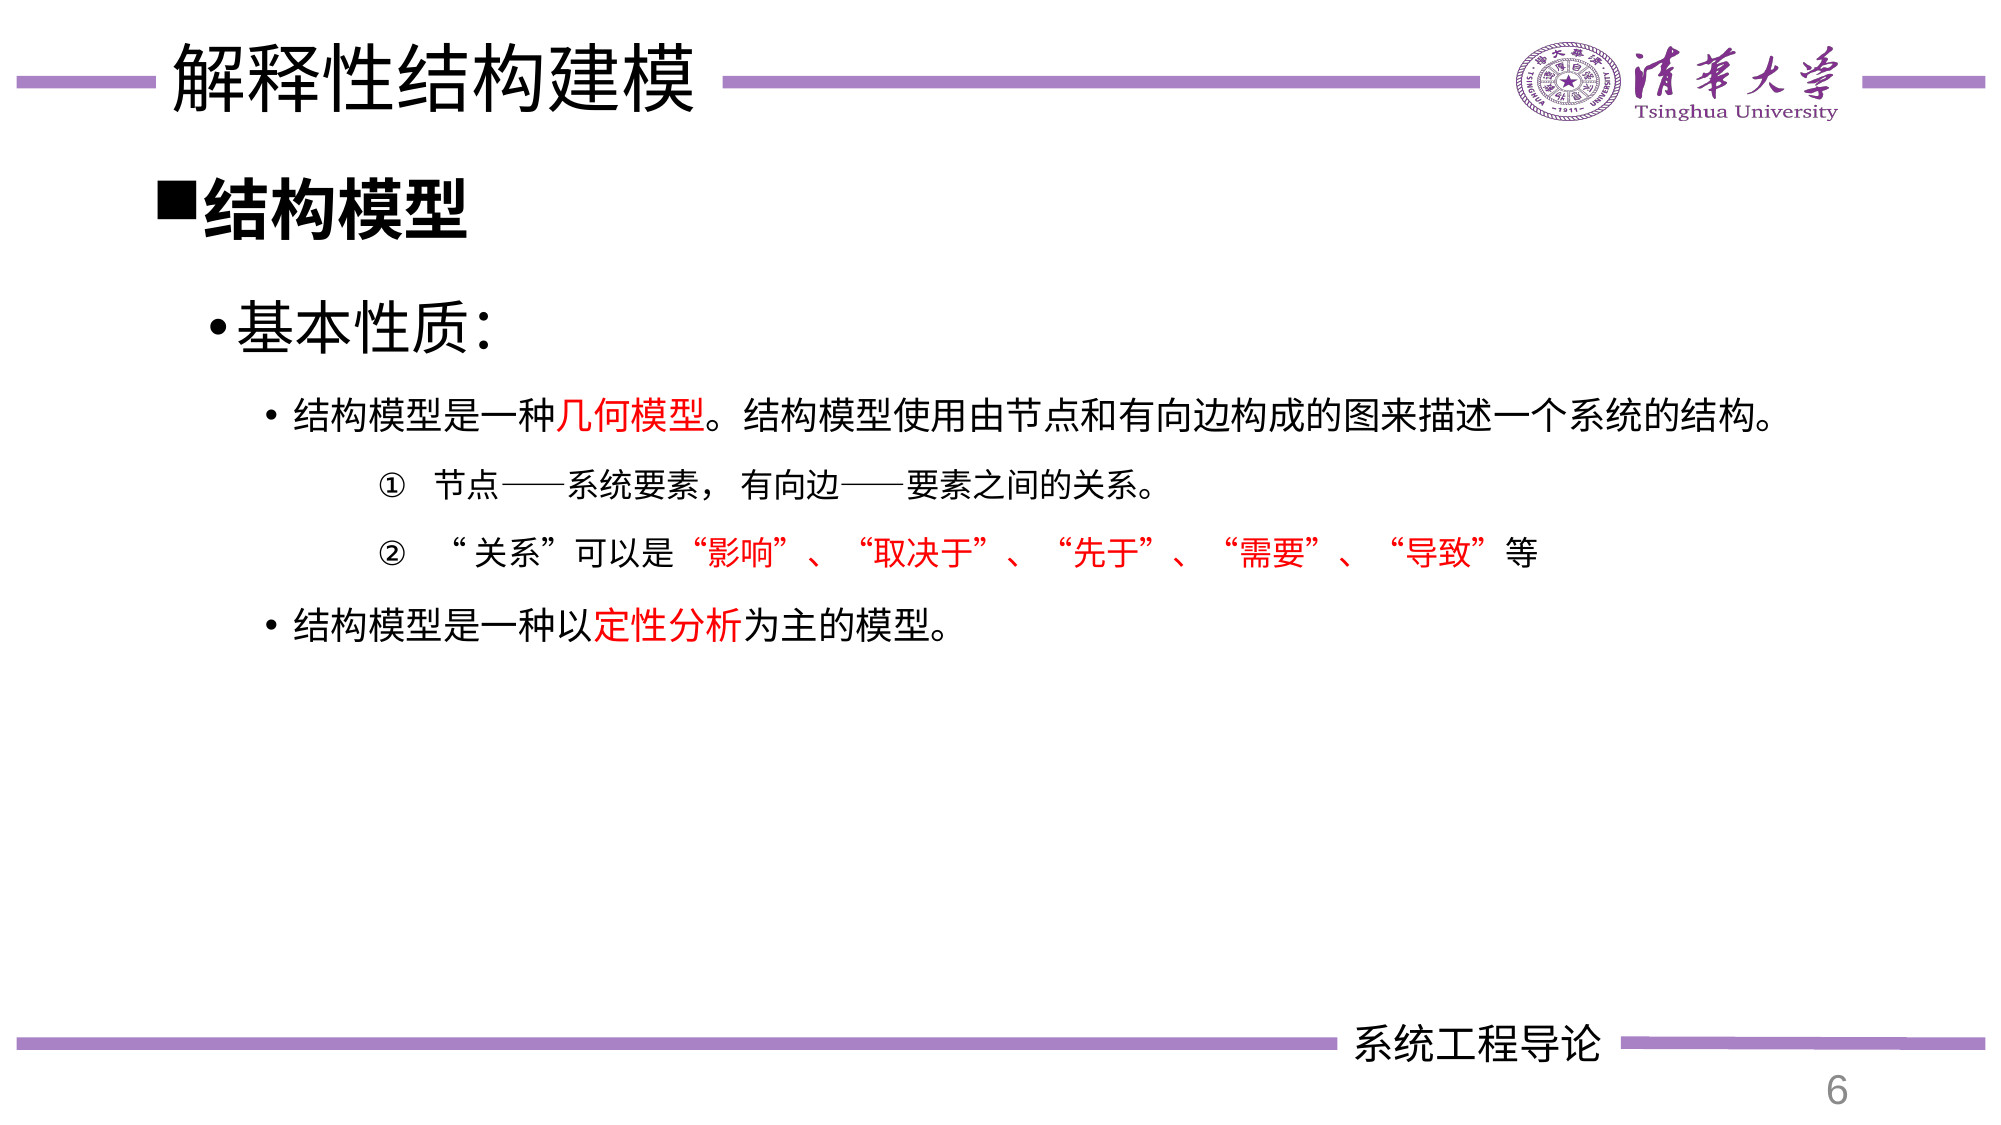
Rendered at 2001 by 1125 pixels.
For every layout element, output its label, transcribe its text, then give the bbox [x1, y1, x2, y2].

picture [1516, 42, 1621, 121]
slide_number 6 [1754, 1057, 1864, 1118]
picture [1634, 46, 1838, 121]
list 结构模型 基本性质： 结构模型是一种几何模型。结构模型使用由节点和有向边构成的图来描述一个系统的结构。 节点——系统要素， 有向边——要素之间的关系。 “关系”可以是“影响”、“取决于”、“先于”、“需要”、“导致”等 结构模型是一种以定性分析为主的模型。 [137, 169, 1863, 1010]
title 解释性结构建模 [155, 0, 723, 191]
